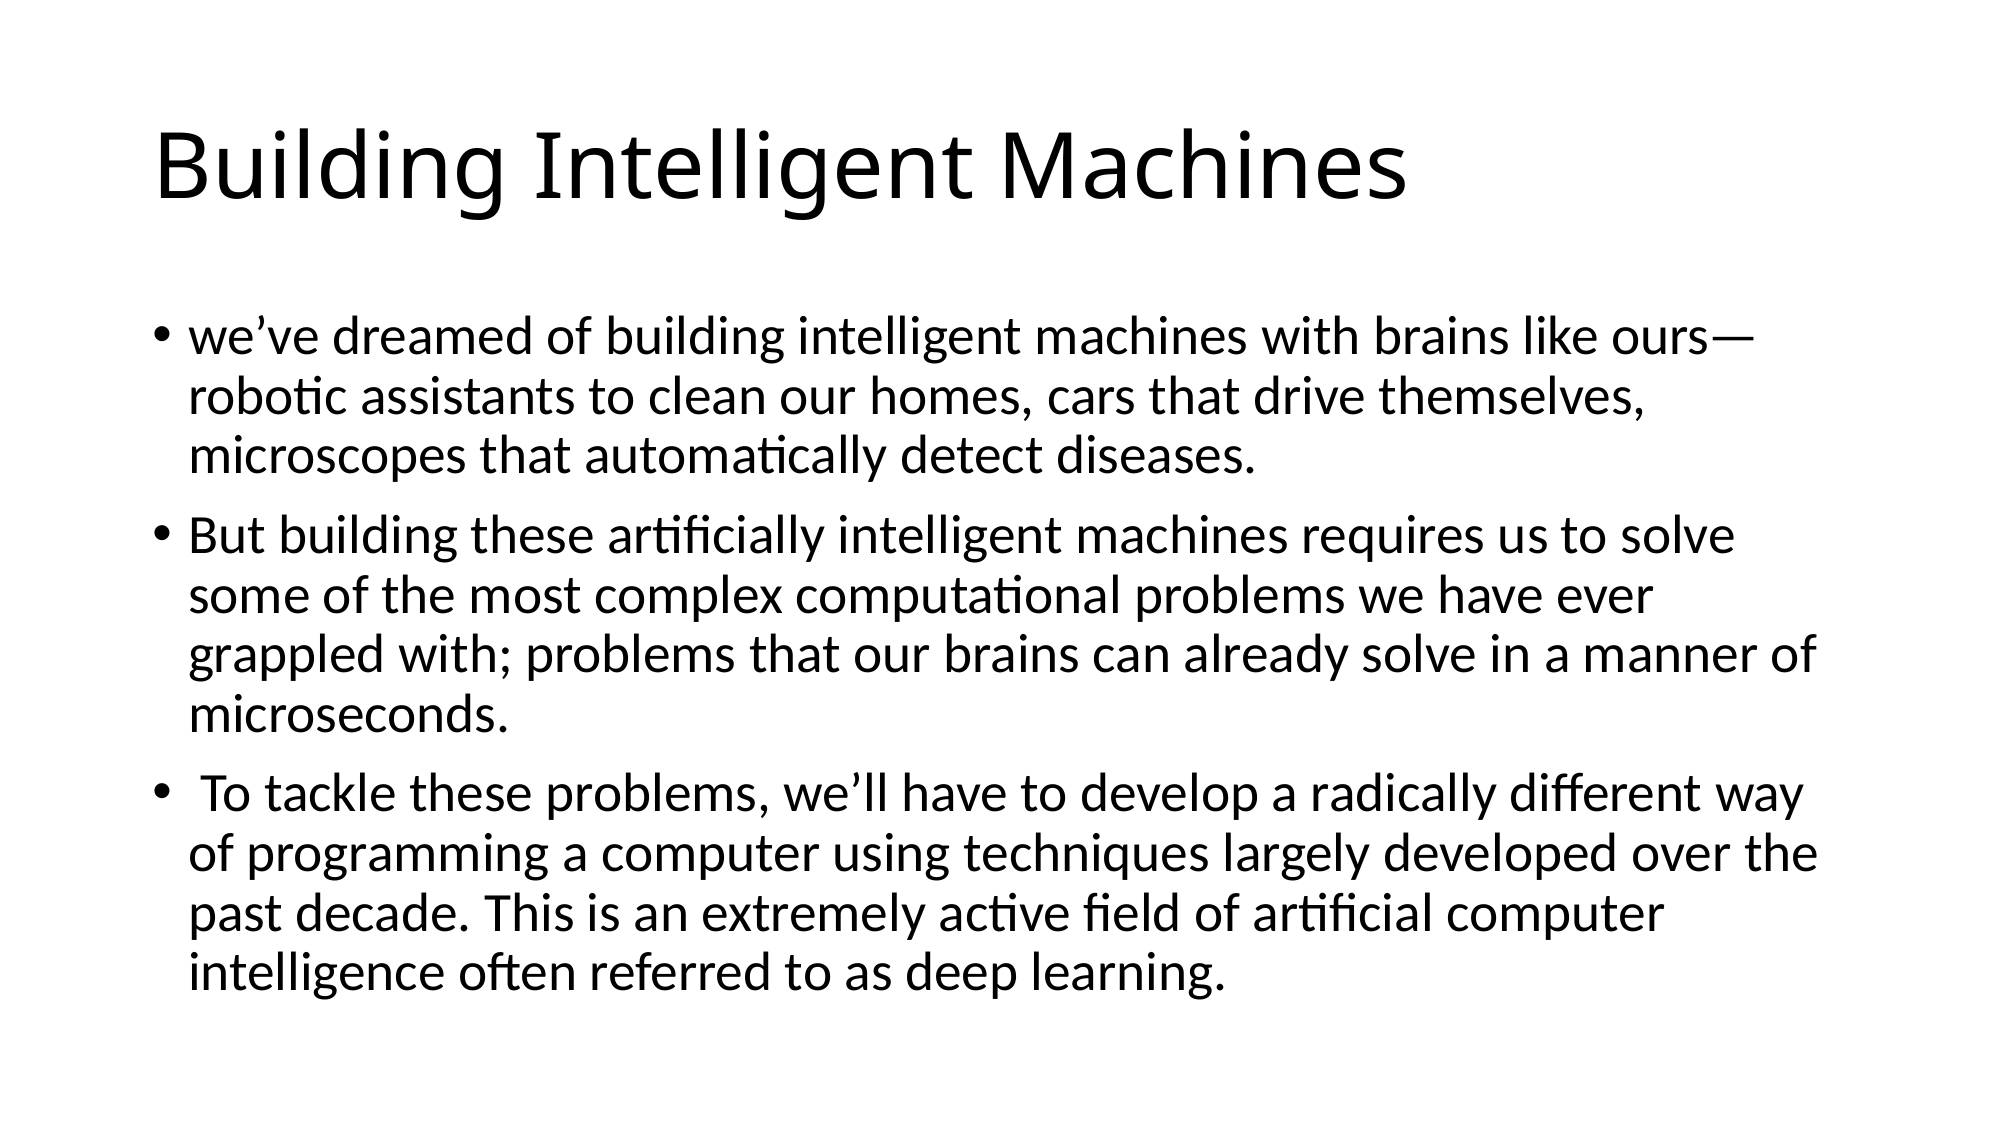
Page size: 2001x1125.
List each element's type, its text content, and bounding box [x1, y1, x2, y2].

list we’ve dreamed of building intelligent machines with brains like ours— robotic assistants to clean our homes, cars that drive themselves, microscopes that automatically detect diseases. But building these artificially intelligent machines requires us to solve some of the most complex computational problems we have ever grappled with; problems that our brains can already solve in a manner of microseconds. To tackle these problems, we’ll have to develop a radically different way of programming a computer using techniques largely developed over the past decade. This is an extremely active field of artificial computer intelligence often referred to as deep learning. [137, 299, 1863, 1014]
title Building Intelligent Machines [137, 59, 1863, 278]
